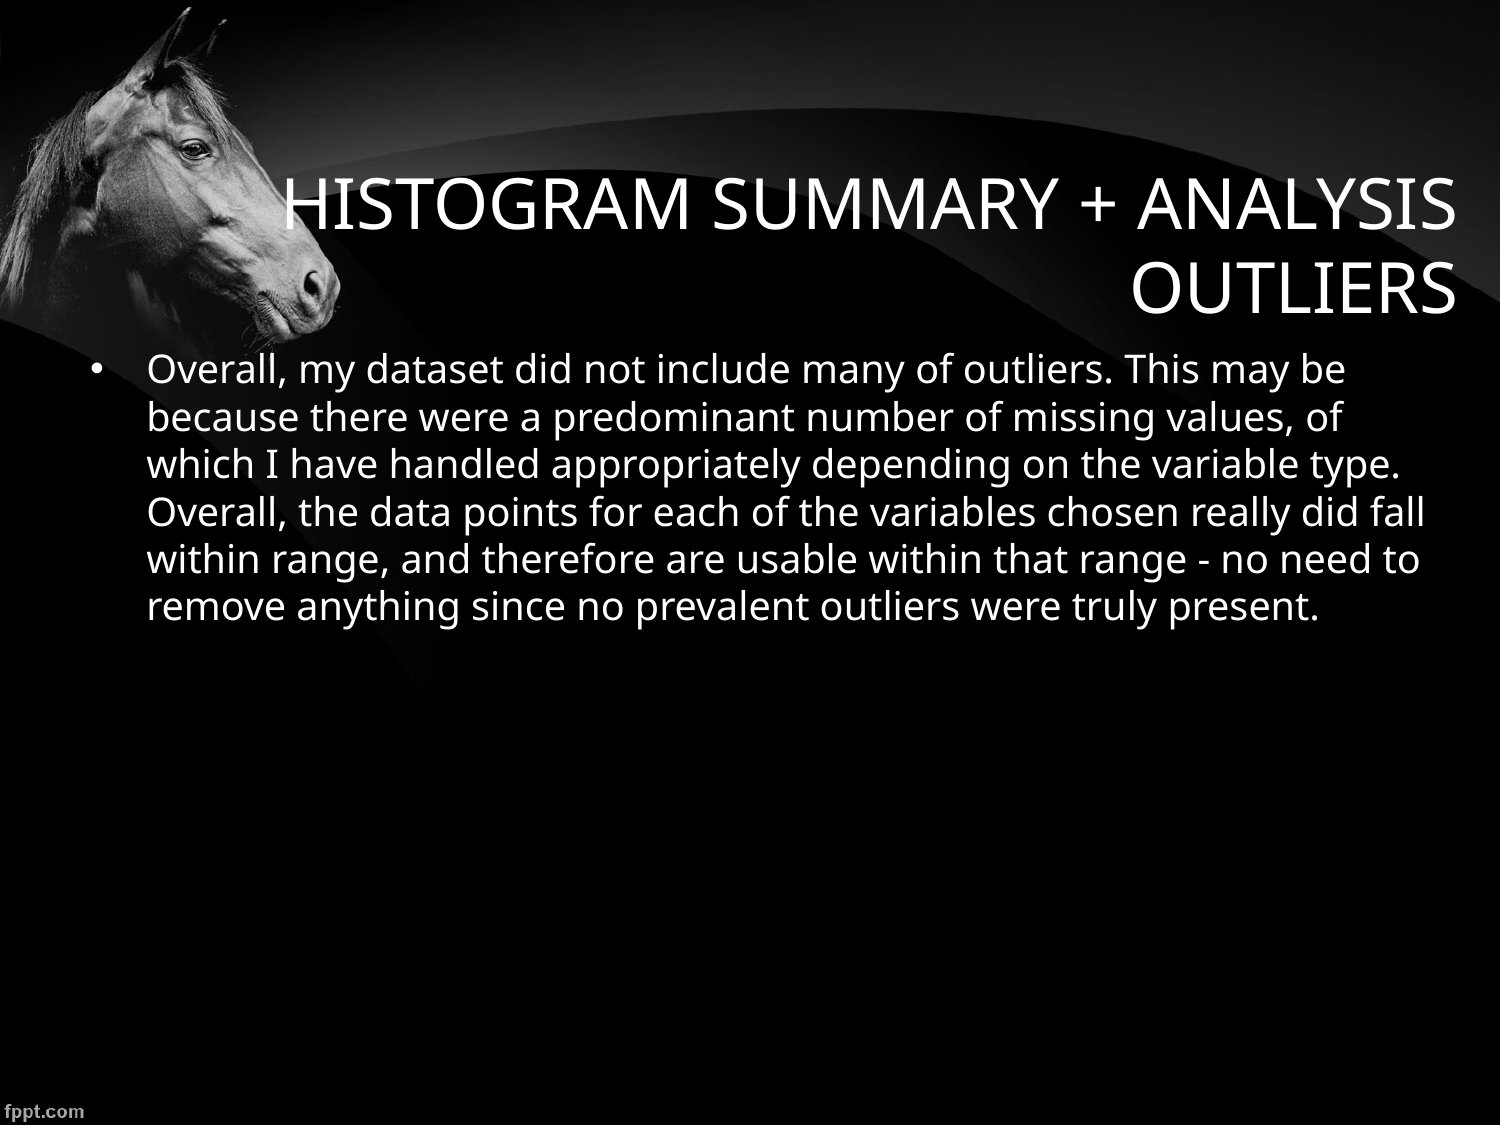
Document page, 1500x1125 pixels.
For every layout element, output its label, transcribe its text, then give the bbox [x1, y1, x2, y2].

picture [0, 0, 1500, 1125]
list Overall, my dataset did not include many of outliers. This may be because there were a predominant number of missing values, of which I have handled appropriately depending on the variable type. Overall, the data points for each of the variables chosen really did fall within range, and therefore are usable within that range - no need to remove anything since no prevalent outliers were truly present. [75, 337, 1452, 1089]
title HISTOGRAM SUMMARY + ANALYSIS OUTLIERS [123, 149, 1474, 337]
